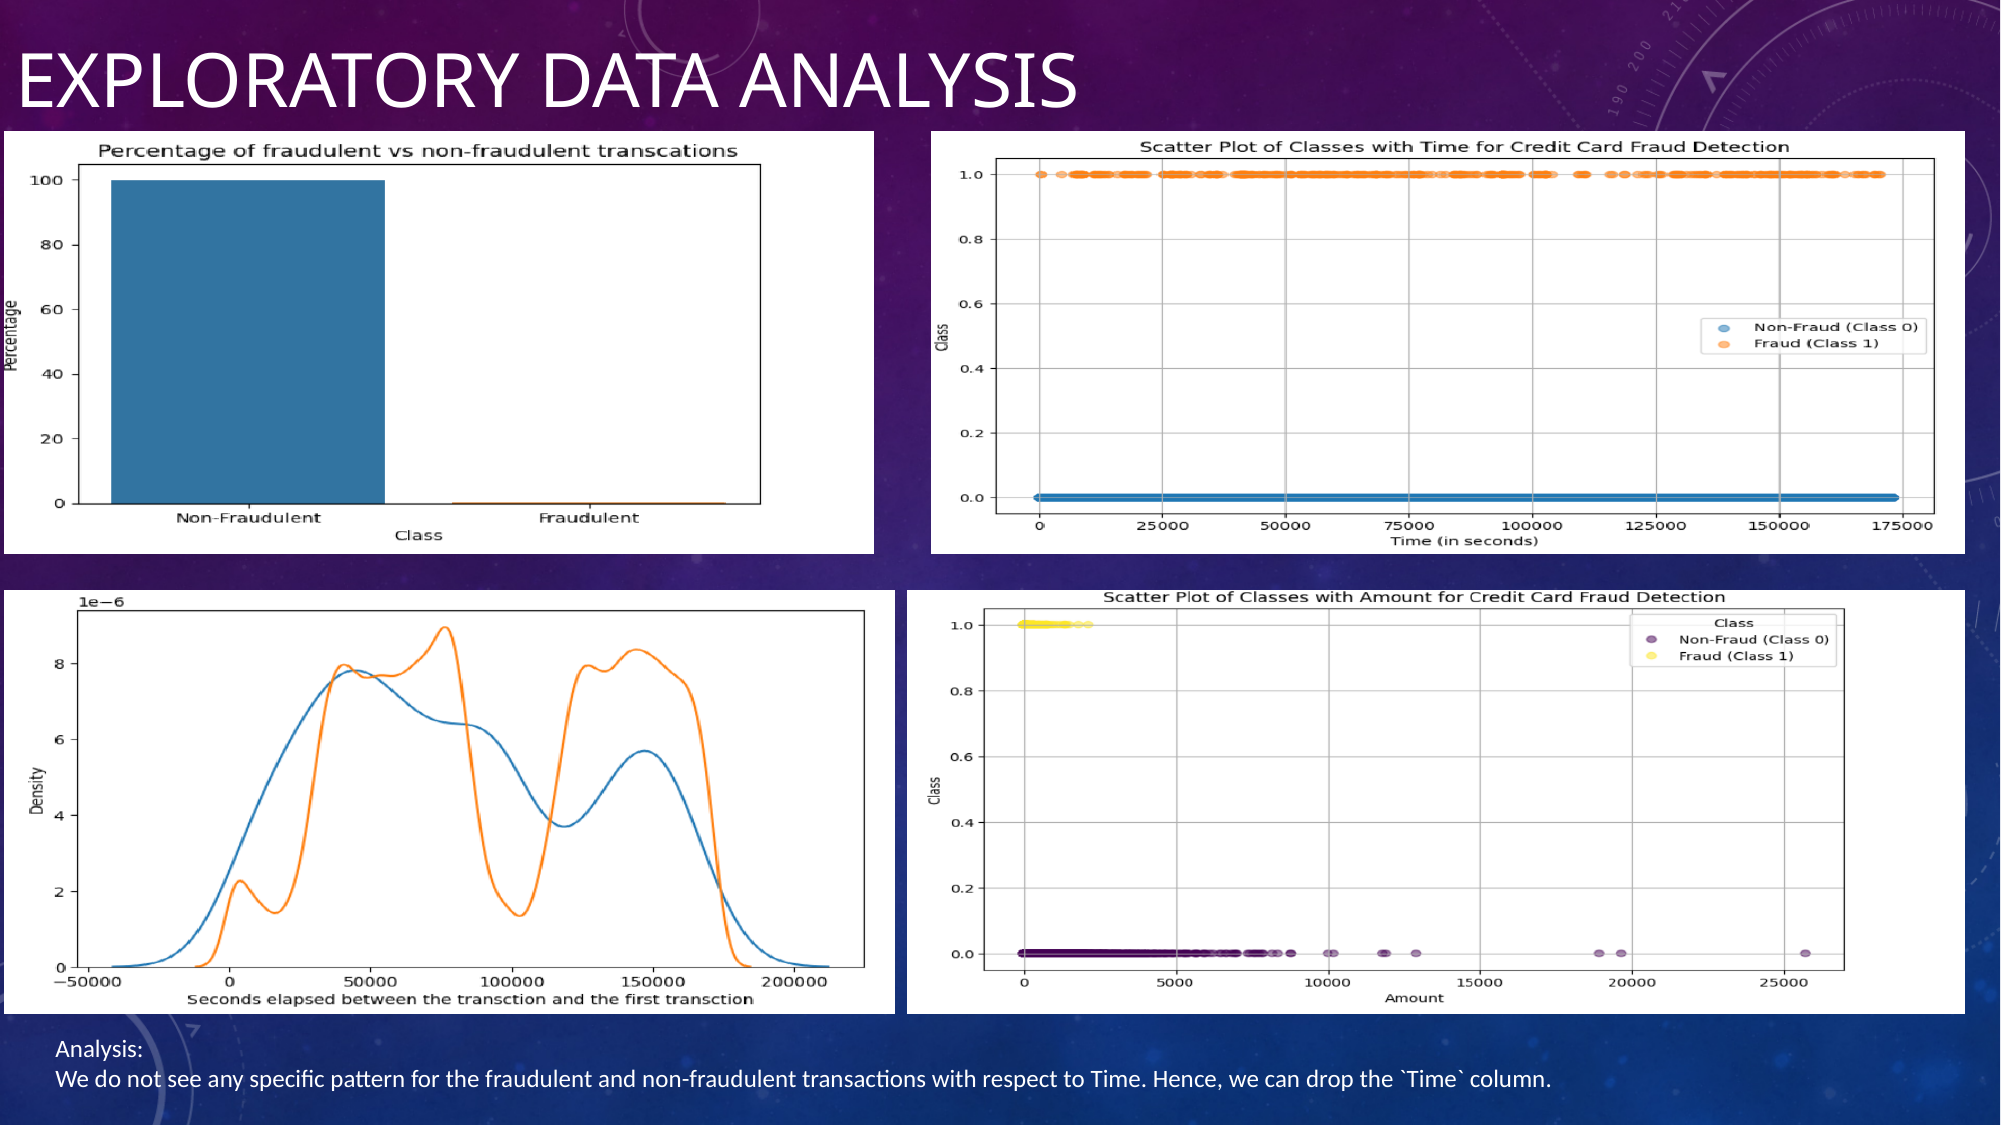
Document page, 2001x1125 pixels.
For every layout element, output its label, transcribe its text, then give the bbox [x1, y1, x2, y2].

title Exploratory data analysis [0, 16, 1986, 139]
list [906, 590, 1966, 1014]
text_box Analysis: We do not see any specific pattern for the fraudulent and non-fraudulent transactions with respect to Time. Hence, we can drop the `Time` column. [40, 1024, 1952, 1100]
picture [0, 0, 2001, 1125]
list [4, 130, 874, 555]
